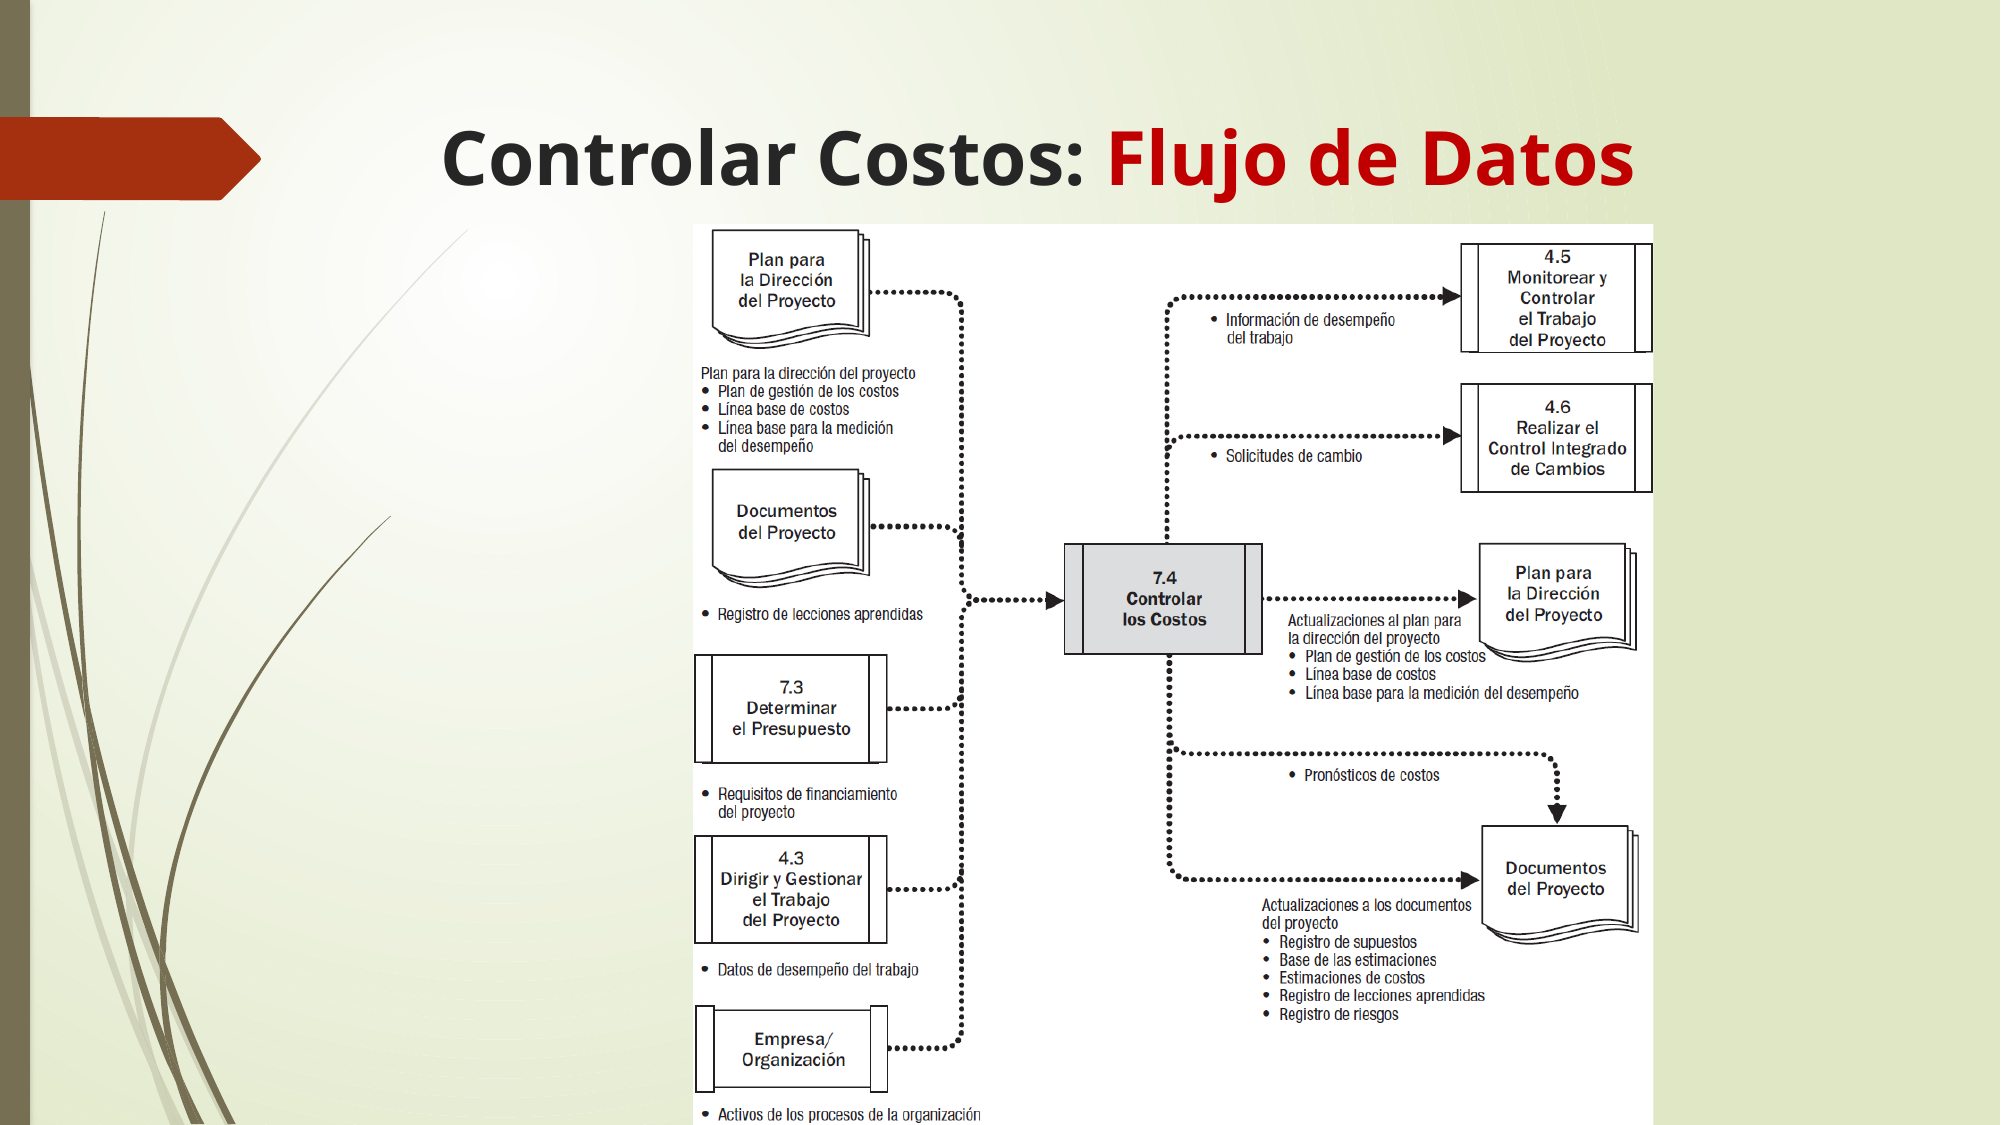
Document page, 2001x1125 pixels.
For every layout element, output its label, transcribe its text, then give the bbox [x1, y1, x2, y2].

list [692, 224, 1654, 1125]
title Controlar Costos: Flujo de Datos [425, 102, 1888, 313]
